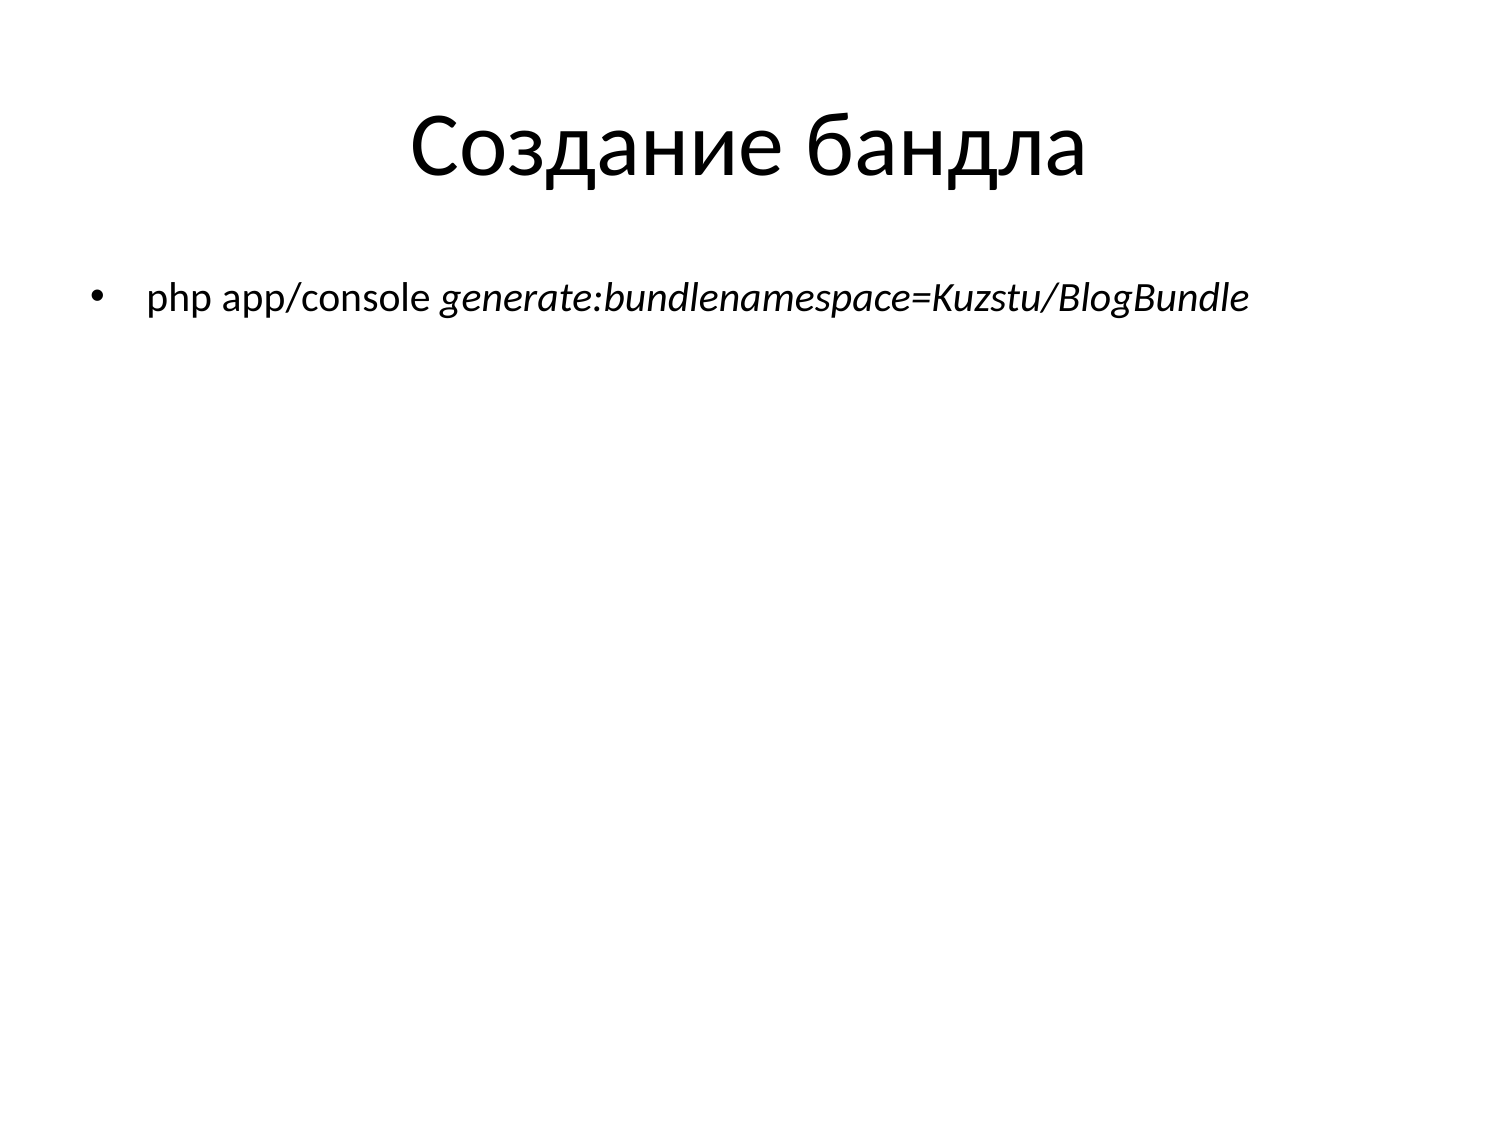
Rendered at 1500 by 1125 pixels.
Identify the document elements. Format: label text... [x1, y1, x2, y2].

title Создание бандла [75, 45, 1425, 233]
list php app/console generate:bundlenamespace=Kuzstu/BlogBundle [75, 262, 1425, 1005]
